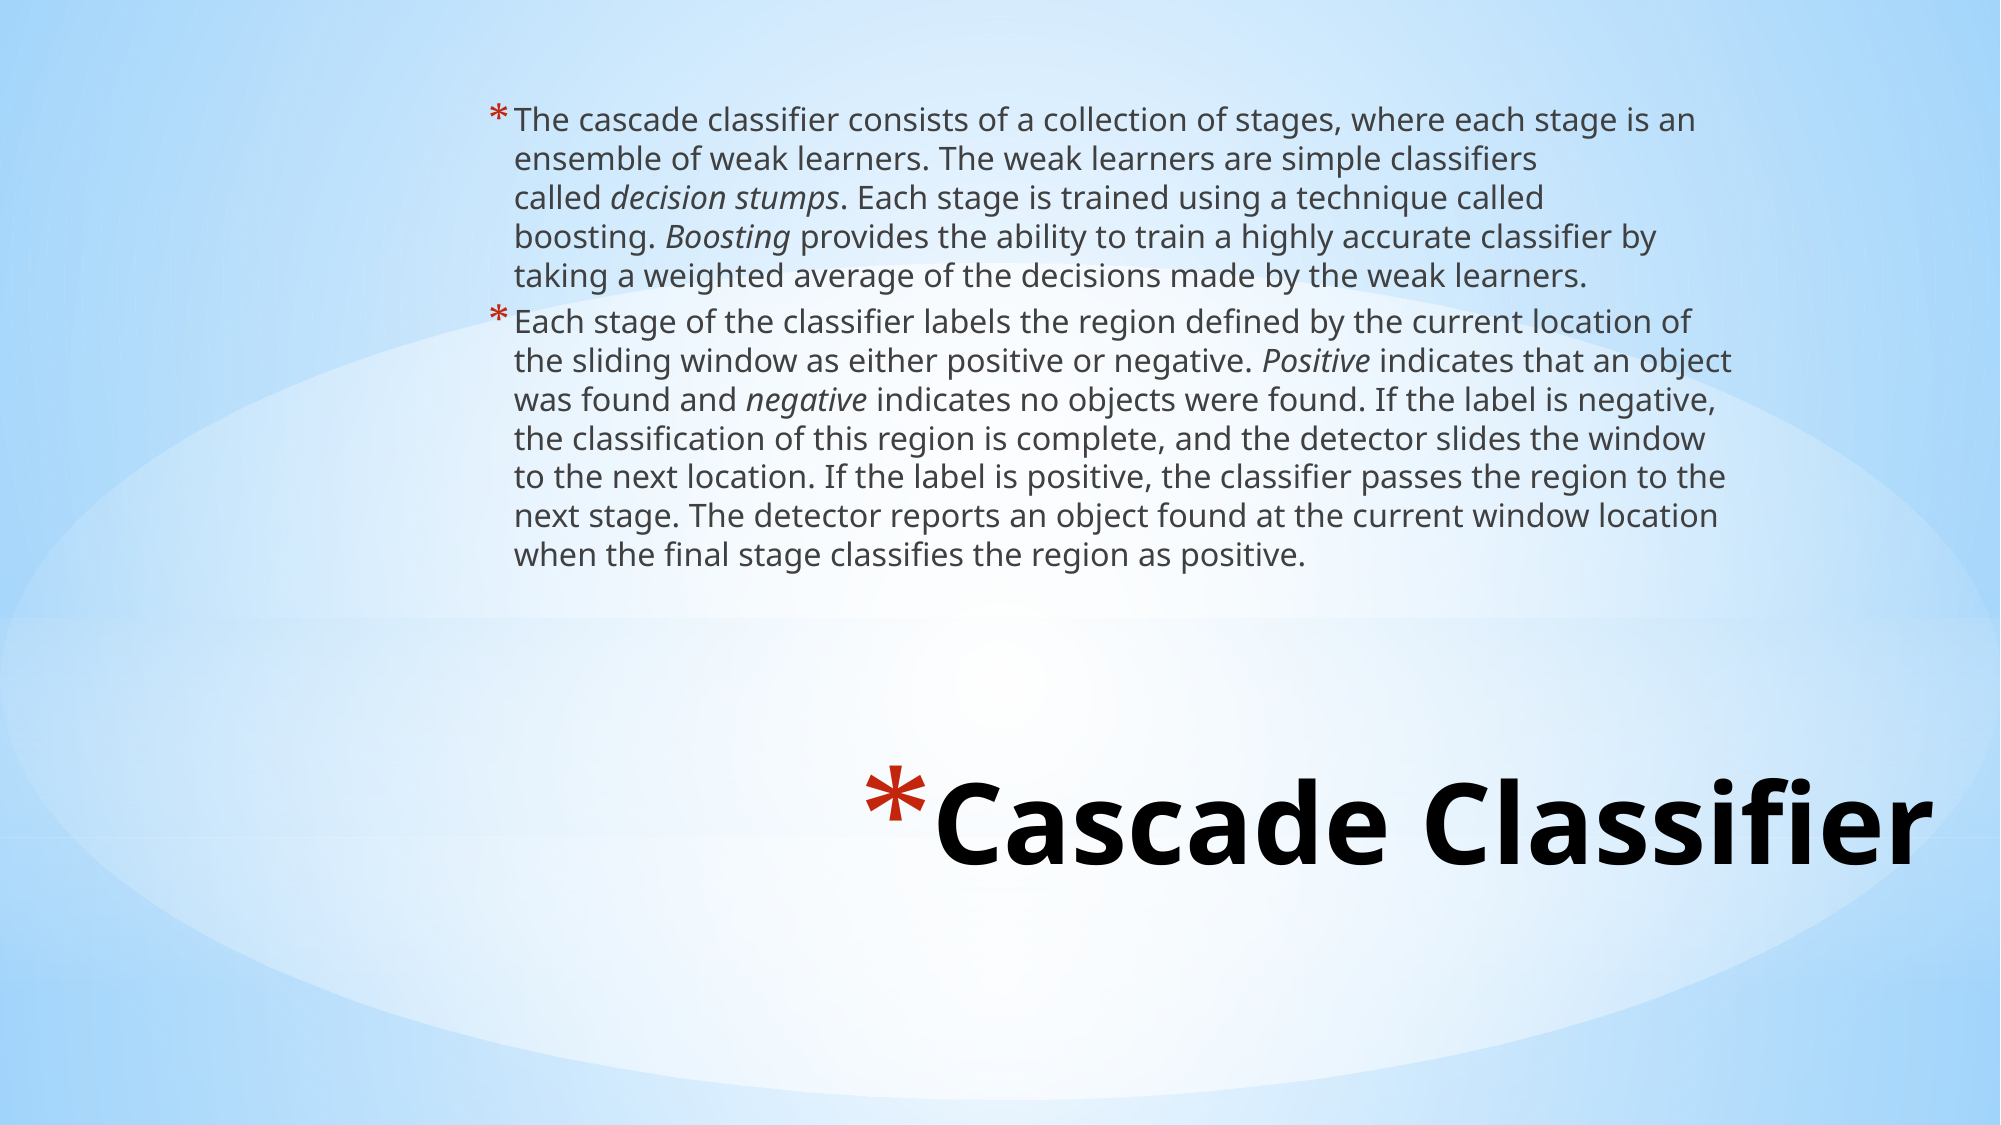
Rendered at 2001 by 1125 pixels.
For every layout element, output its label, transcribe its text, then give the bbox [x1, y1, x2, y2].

title Cascade Classifier [526, 744, 1952, 932]
list The cascade classifier consists of a collection of stages, where each stage is an ensemble of weak learners. The weak learners are simple classifiers called decision stumps. Each stage is trained using a technique called boosting. Boosting provides the ability to train a highly accurate classifier by taking a weighted average of the decisions made by the weak learners. Each stage of the classifier labels the region defined by the current location of the sliding window as either positive or negative. Positive indicates that an object was found and negative indicates no objects were found. If the label is negative, the classification of this region is complete, and the detector slides the window to the next location. If the label is positive, the classifier passes the region to the next stage. The detector reports an object found at the current window location when the final stage classifies the region as positive. [467, 72, 1758, 697]
